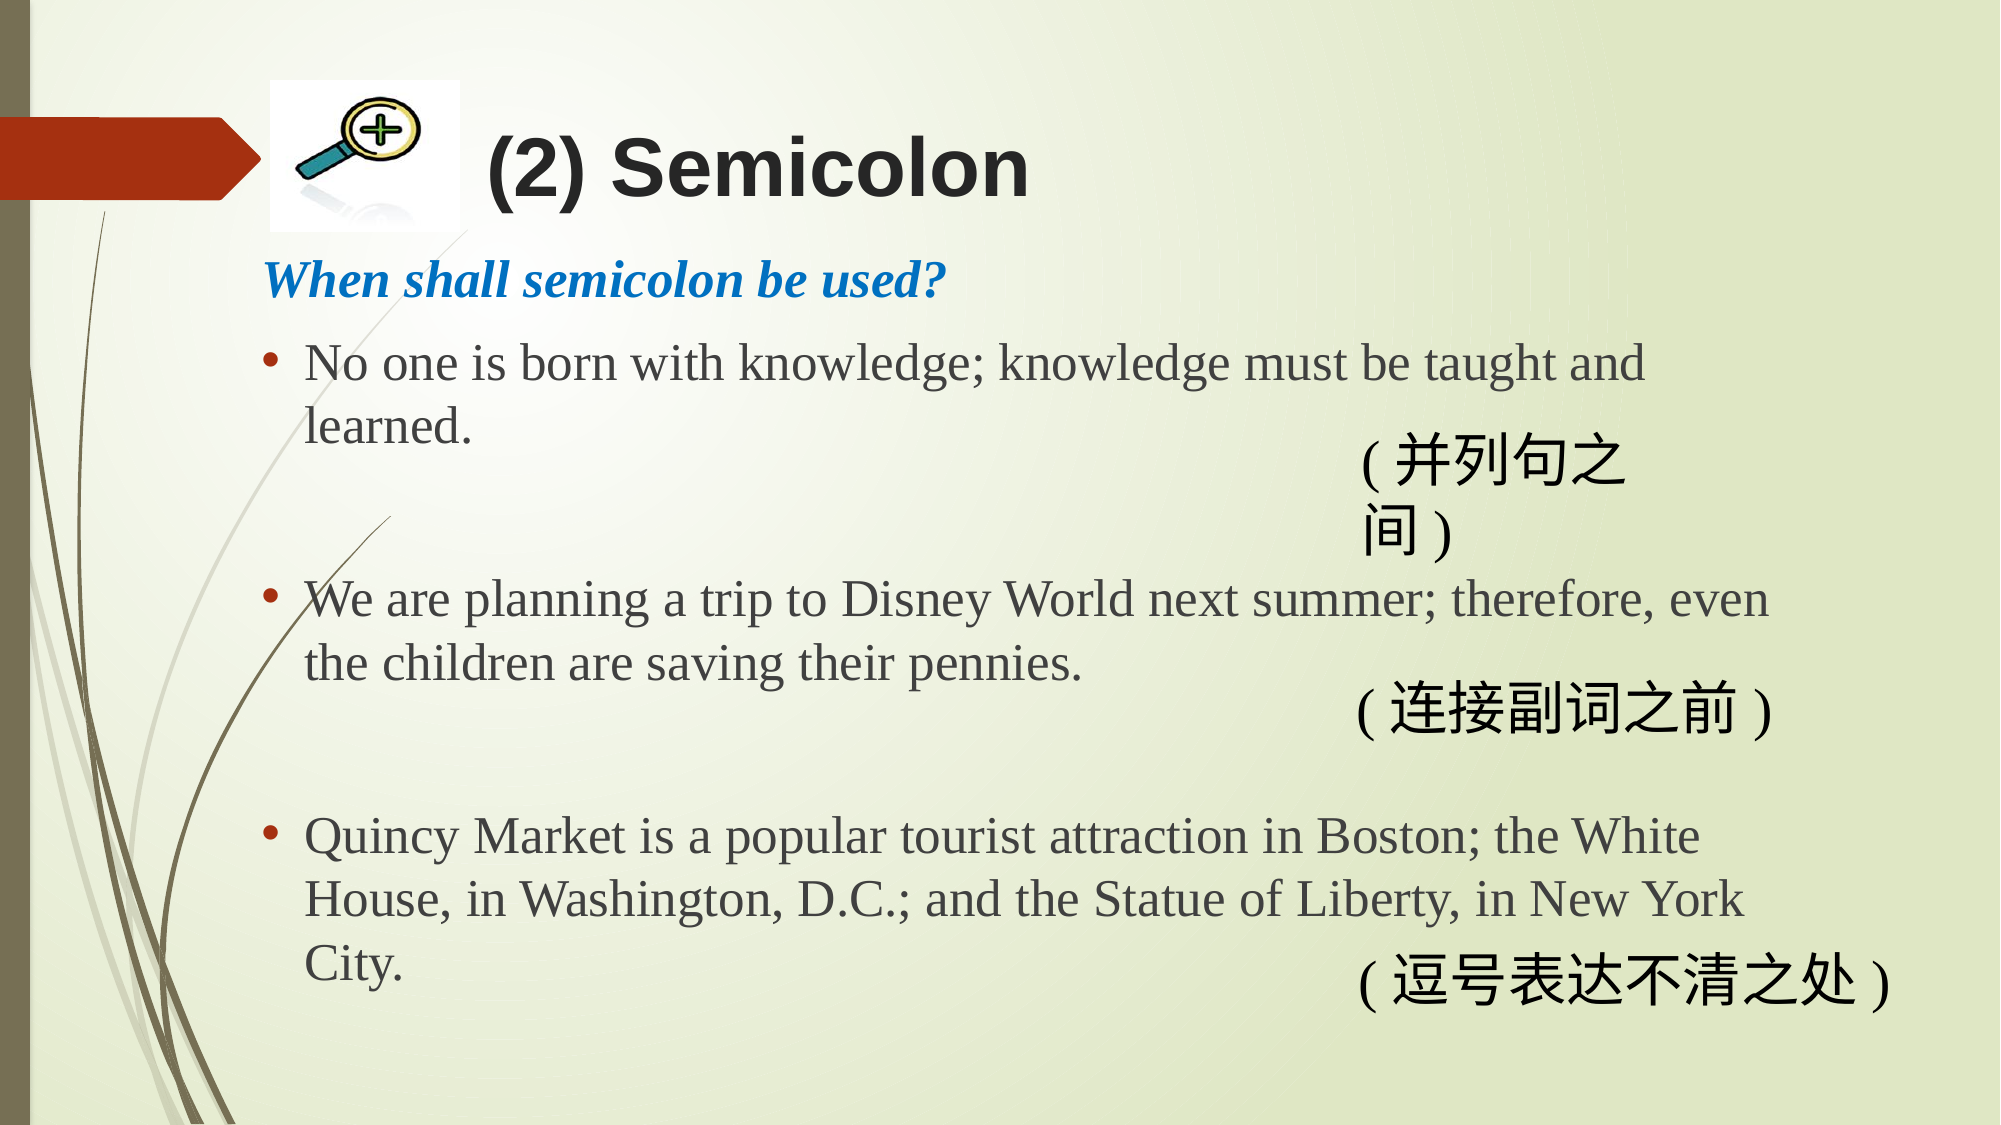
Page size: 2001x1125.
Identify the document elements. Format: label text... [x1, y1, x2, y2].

text_box (并列句之间) [1346, 415, 1697, 571]
list When shall semicolon be used? No one is born with knowledge; knowledge must be taught and learned. We are planning a trip to Disney World next summer; therefore, even the children are saving their pennies. Quincy Market is a popular tourist attraction in Boston; the White House, in Washington, D.C.; and the Statue of Liberty, in New York City. [178, 237, 1809, 1005]
picture [269, 80, 460, 233]
text_box (连接副词之前) [1328, 664, 1802, 749]
text_box (逗号表达不清之处) [1343, 935, 1906, 1021]
title (2) Semicolon [471, 105, 1559, 237]
